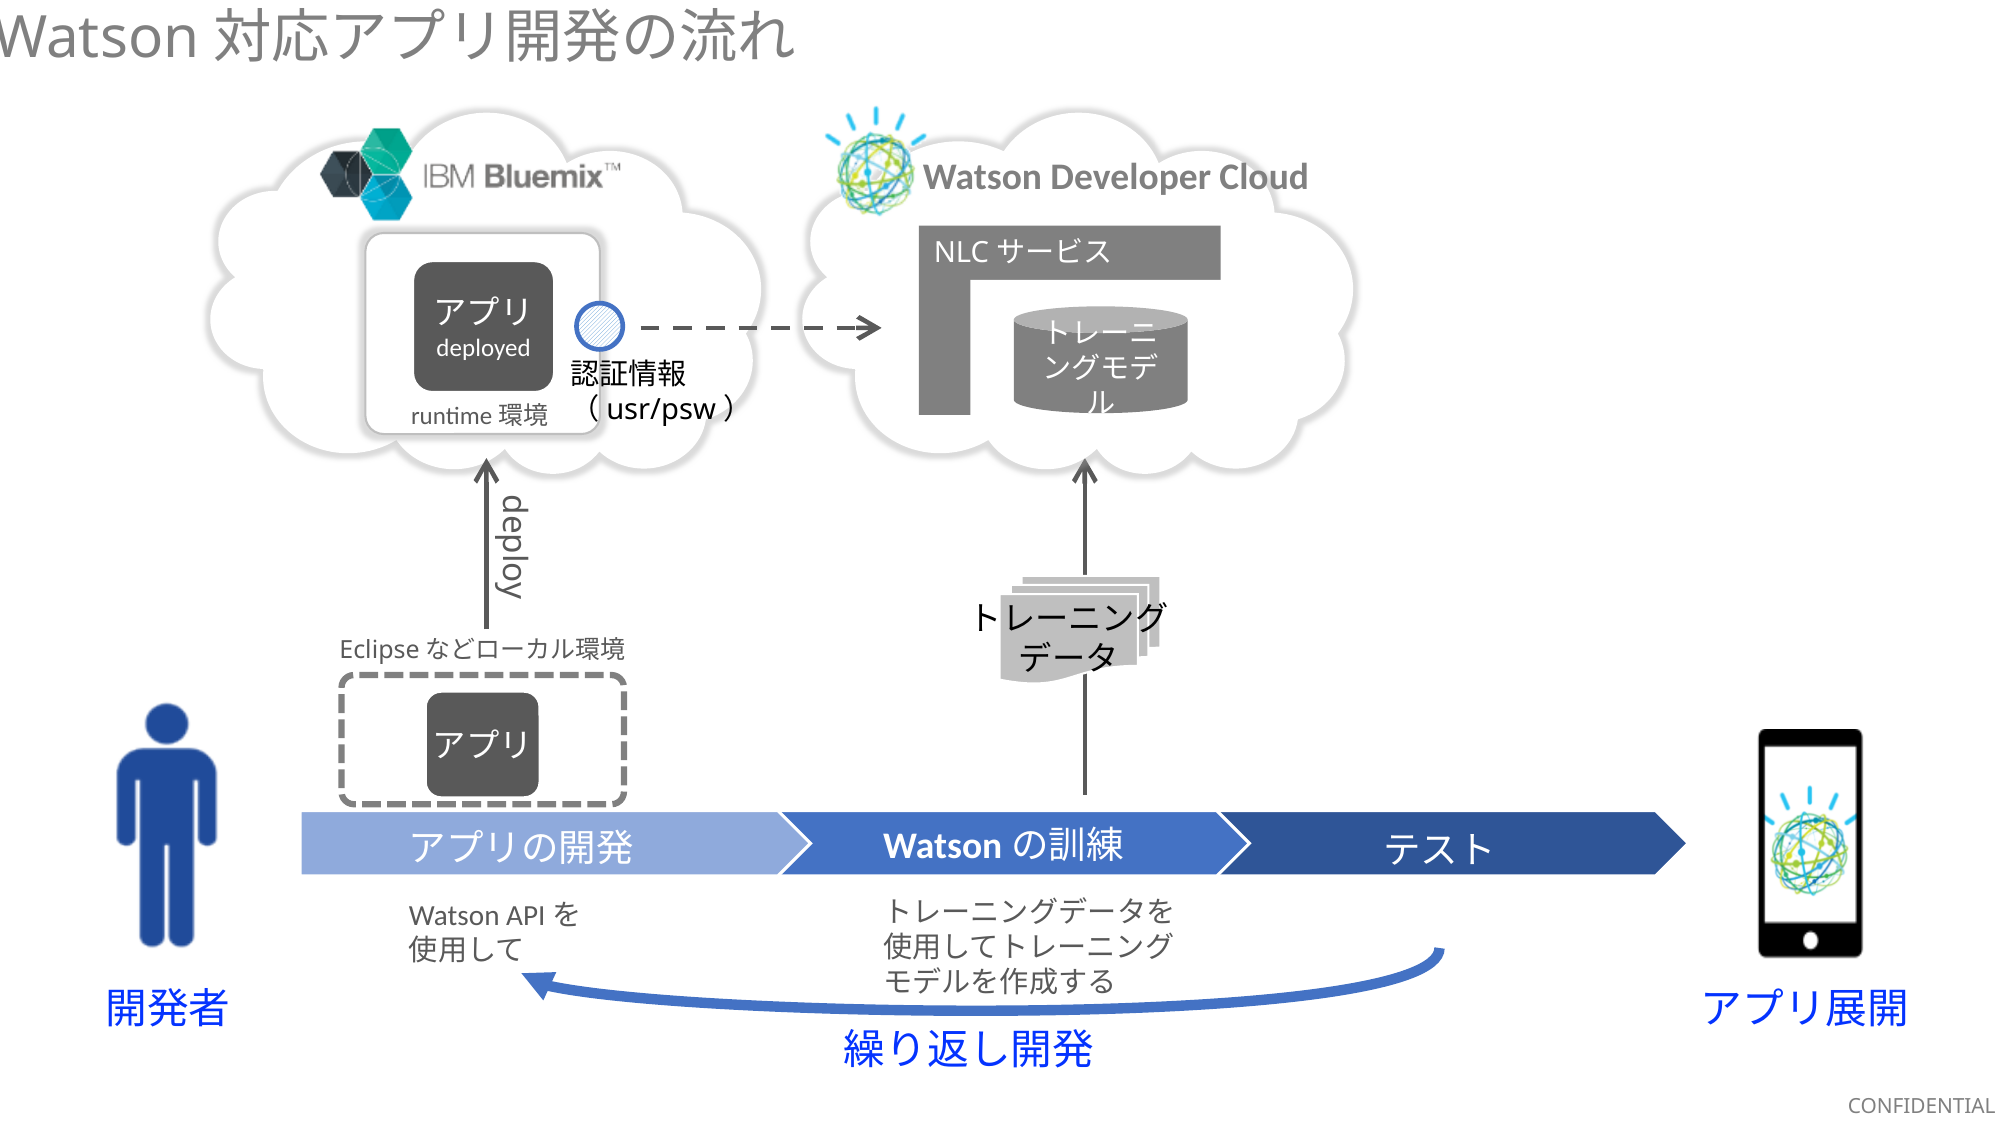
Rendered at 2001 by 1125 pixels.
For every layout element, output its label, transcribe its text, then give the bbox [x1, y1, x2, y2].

text_box アプリ展開 [1685, 974, 1925, 1039]
text_box runtime環境 [396, 391, 564, 437]
text_box [364, 237, 601, 436]
picture [810, 99, 942, 224]
text_box [801, 205, 1355, 475]
text_box CONFIDENTIAL [1833, 1085, 2000, 1125]
picture [21, 687, 315, 966]
text_box 繰り返し開発 [829, 1015, 967, 1081]
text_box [918, 225, 1227, 417]
text_box [994, 809, 1251, 878]
text_box アプリの開発 Watson APIを 使用して [394, 816, 649, 974]
text_box [1218, 809, 1690, 878]
text_box 認証情報 （usr/psw） [555, 348, 761, 433]
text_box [967, 503, 994, 1125]
text_box 開発者 [90, 974, 246, 1039]
text_box トレーニング データ [1085, 574, 1162, 675]
text_box [315, 809, 813, 878]
text_box [607, 154, 761, 348]
text_box Watsonの訓練 トレーニングデータを 使用してトレーニング モデルを作成する [868, 813, 967, 1006]
text_box Eclipseなどローカル環境 [324, 626, 641, 671]
text_box 繰り返し開発 [994, 1015, 1110, 1081]
text_box 認証情報 （usr/psw） [762, 348, 768, 433]
text_box [575, 302, 624, 351]
text_box Watsonの訓練 トレーニングデータを 使用してトレーニング モデルを作成する [994, 813, 1191, 1006]
picture [303, 113, 638, 237]
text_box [425, 691, 541, 798]
text_box [1007, 111, 1149, 144]
text_box Watson対応アプリ開発の流れ [0, 0, 811, 78]
text_box Watson Developer Cloud [942, 144, 1325, 205]
text_box deploy [489, 479, 544, 543]
text_box [209, 160, 392, 455]
text_box deploy [489, 544, 544, 615]
text_box トレーニング データ [998, 574, 1084, 685]
text_box [398, 433, 704, 475]
text_box テスト [1368, 818, 1511, 948]
text_box [942, 140, 987, 144]
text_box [412, 260, 555, 393]
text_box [1707, 729, 1903, 962]
text_box [340, 673, 626, 806]
text_box [779, 809, 967, 878]
